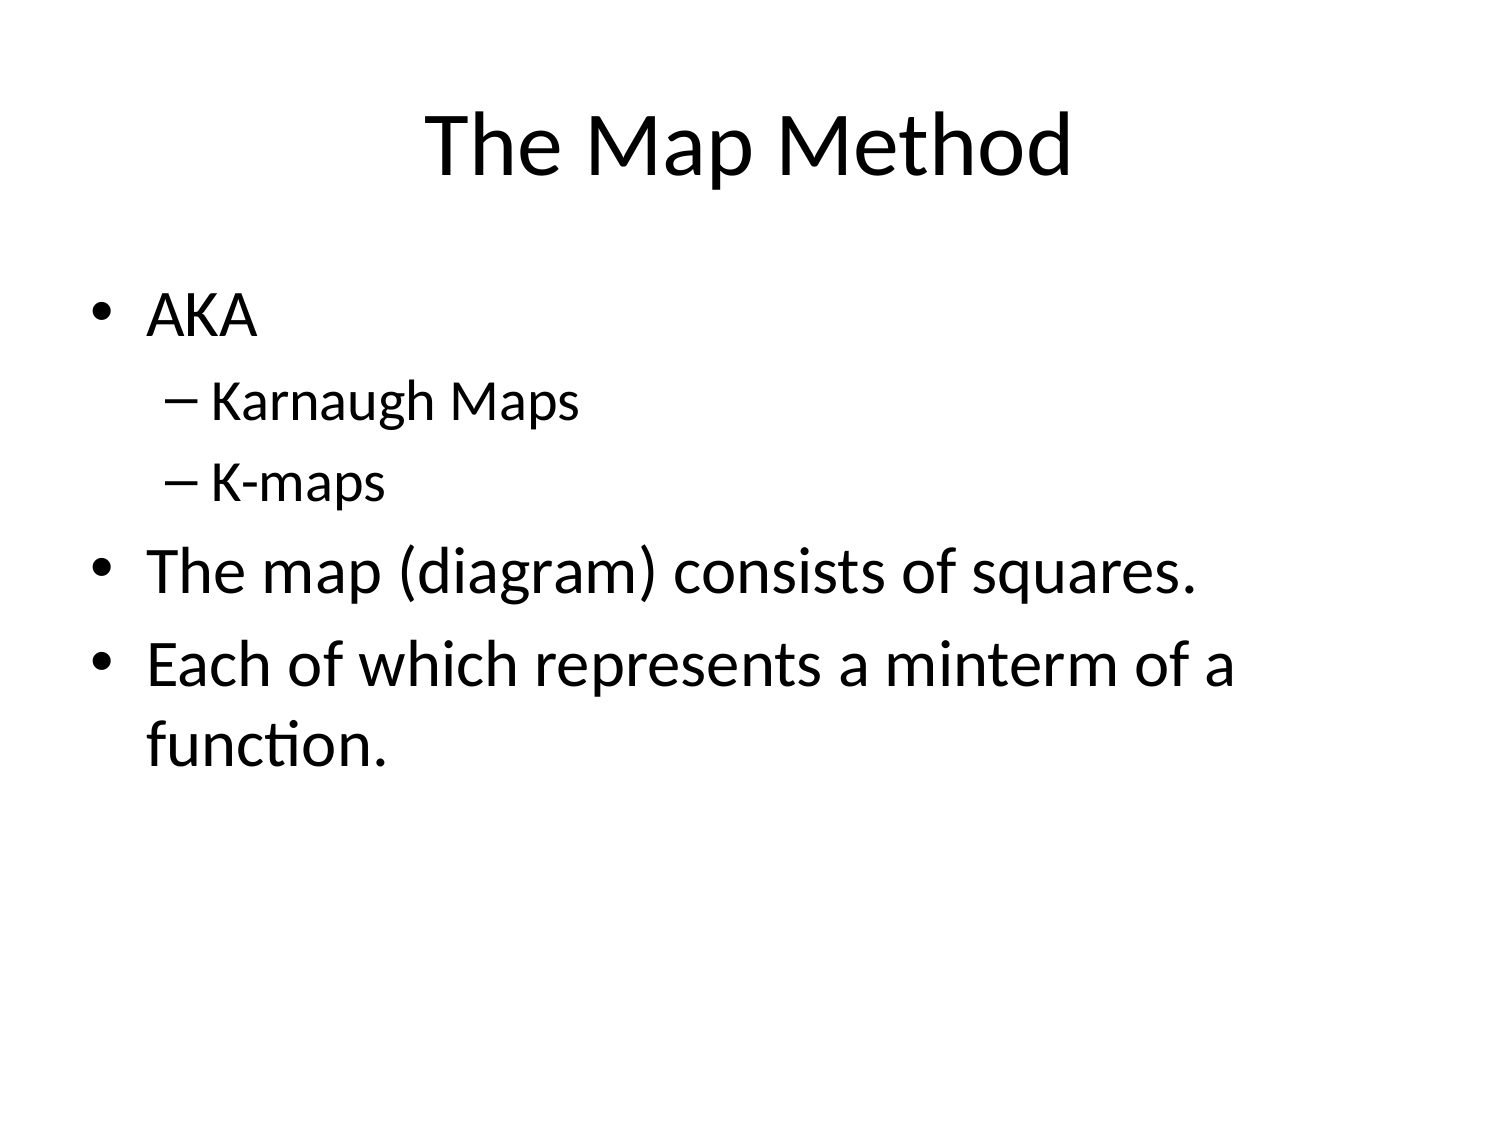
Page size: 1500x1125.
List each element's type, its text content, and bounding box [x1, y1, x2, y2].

list AKA Karnaugh Maps K-maps The map (diagram) consists of squares. Each of which represents a minterm of a function. [75, 262, 1425, 1005]
title The Map Method [75, 45, 1425, 233]
